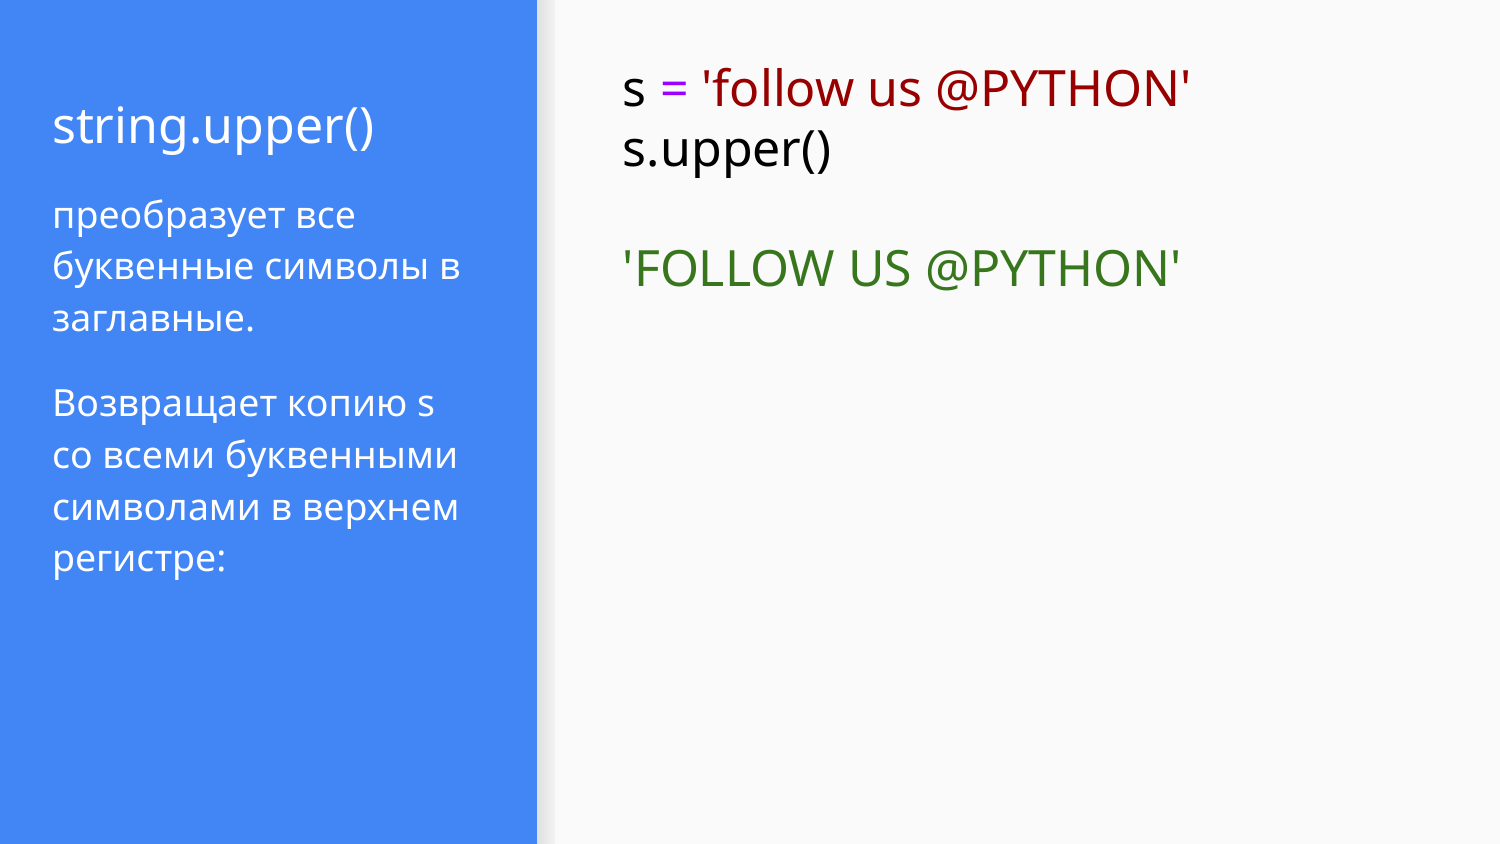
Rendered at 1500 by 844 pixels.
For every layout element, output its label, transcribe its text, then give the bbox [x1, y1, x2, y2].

list преобразует все буквенные символы в заглавные. Возвращает копию s со всеми буквенными символами в верхнем регистре: [37, 169, 498, 802]
text_box s = 'follow us @PYTHON' s.upper() 'FOLLOW US @PYTHON' [607, 41, 1437, 802]
title string.upper() [37, 25, 498, 169]
